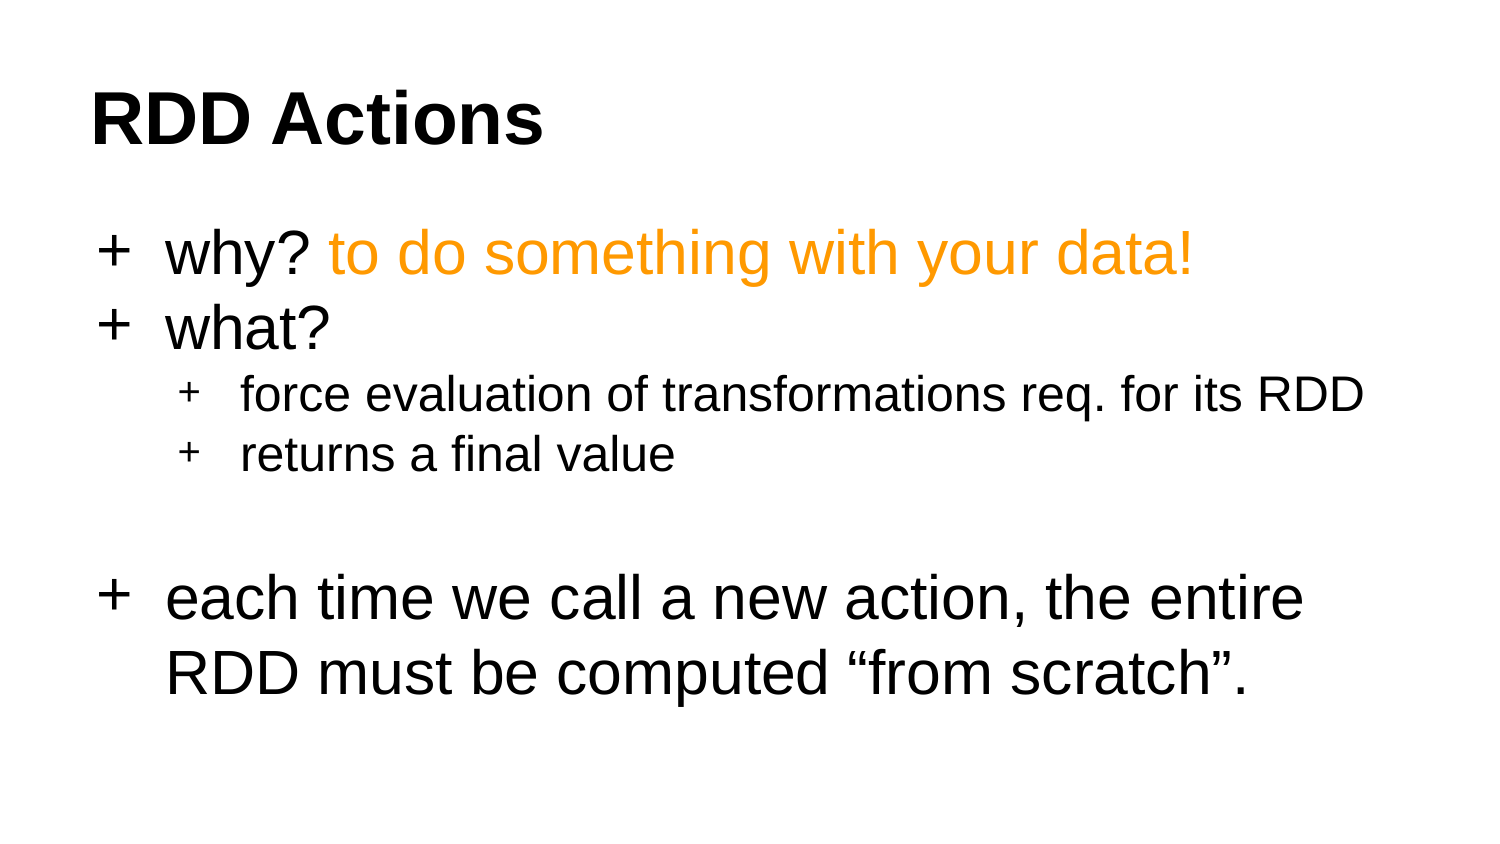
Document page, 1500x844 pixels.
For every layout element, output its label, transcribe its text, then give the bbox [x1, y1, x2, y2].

list why? to do something with your data! what? force evaluation of transformations req. for its RDD returns a final value each time we call a new action, the entire RDD must be computed “from scratch”. [75, 196, 1425, 808]
title RDD Actions [75, 33, 1425, 175]
